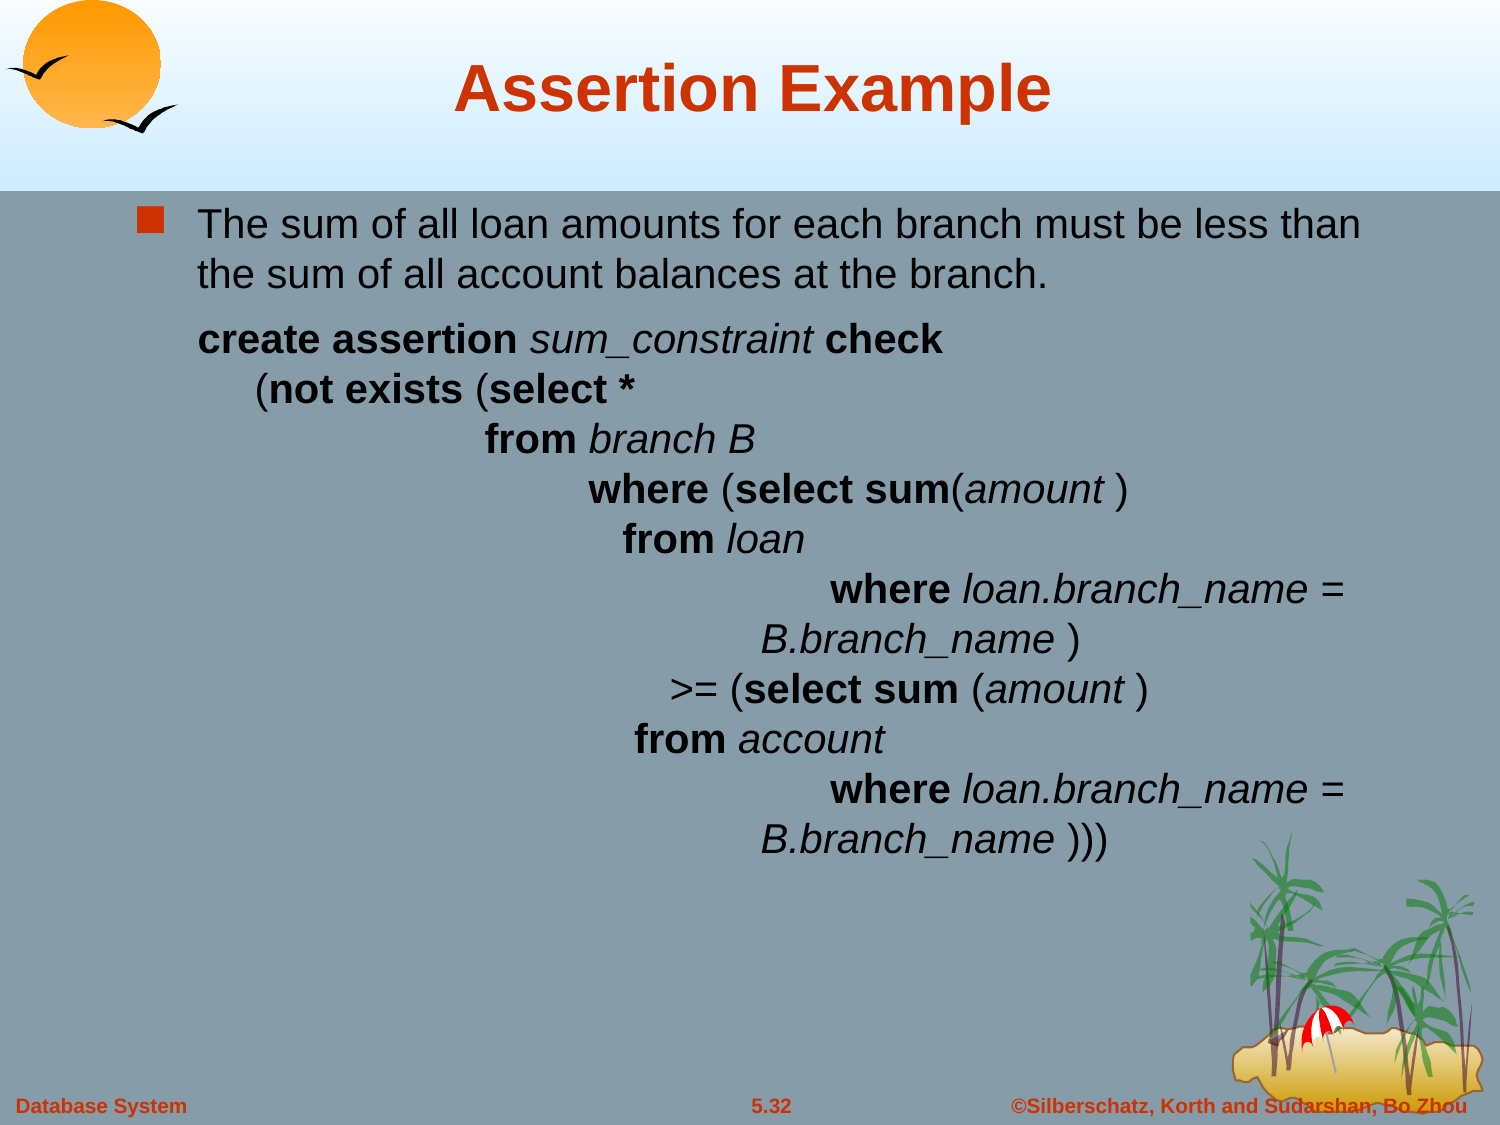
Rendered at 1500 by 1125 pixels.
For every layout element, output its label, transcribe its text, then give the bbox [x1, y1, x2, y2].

title Assertion Example [90, 32, 1416, 134]
list The sum of all loan amounts for each branch must be less than the sum of all account balances at the branch. create assertion sum_constraint check (not exists (select * from branch B where (select sum(amount ) from loan where loan.branch_name = B.branch_name ) >= (select sum (amount ) from account where loan.branch_name = B.branch_name ))) [125, 189, 1382, 929]
